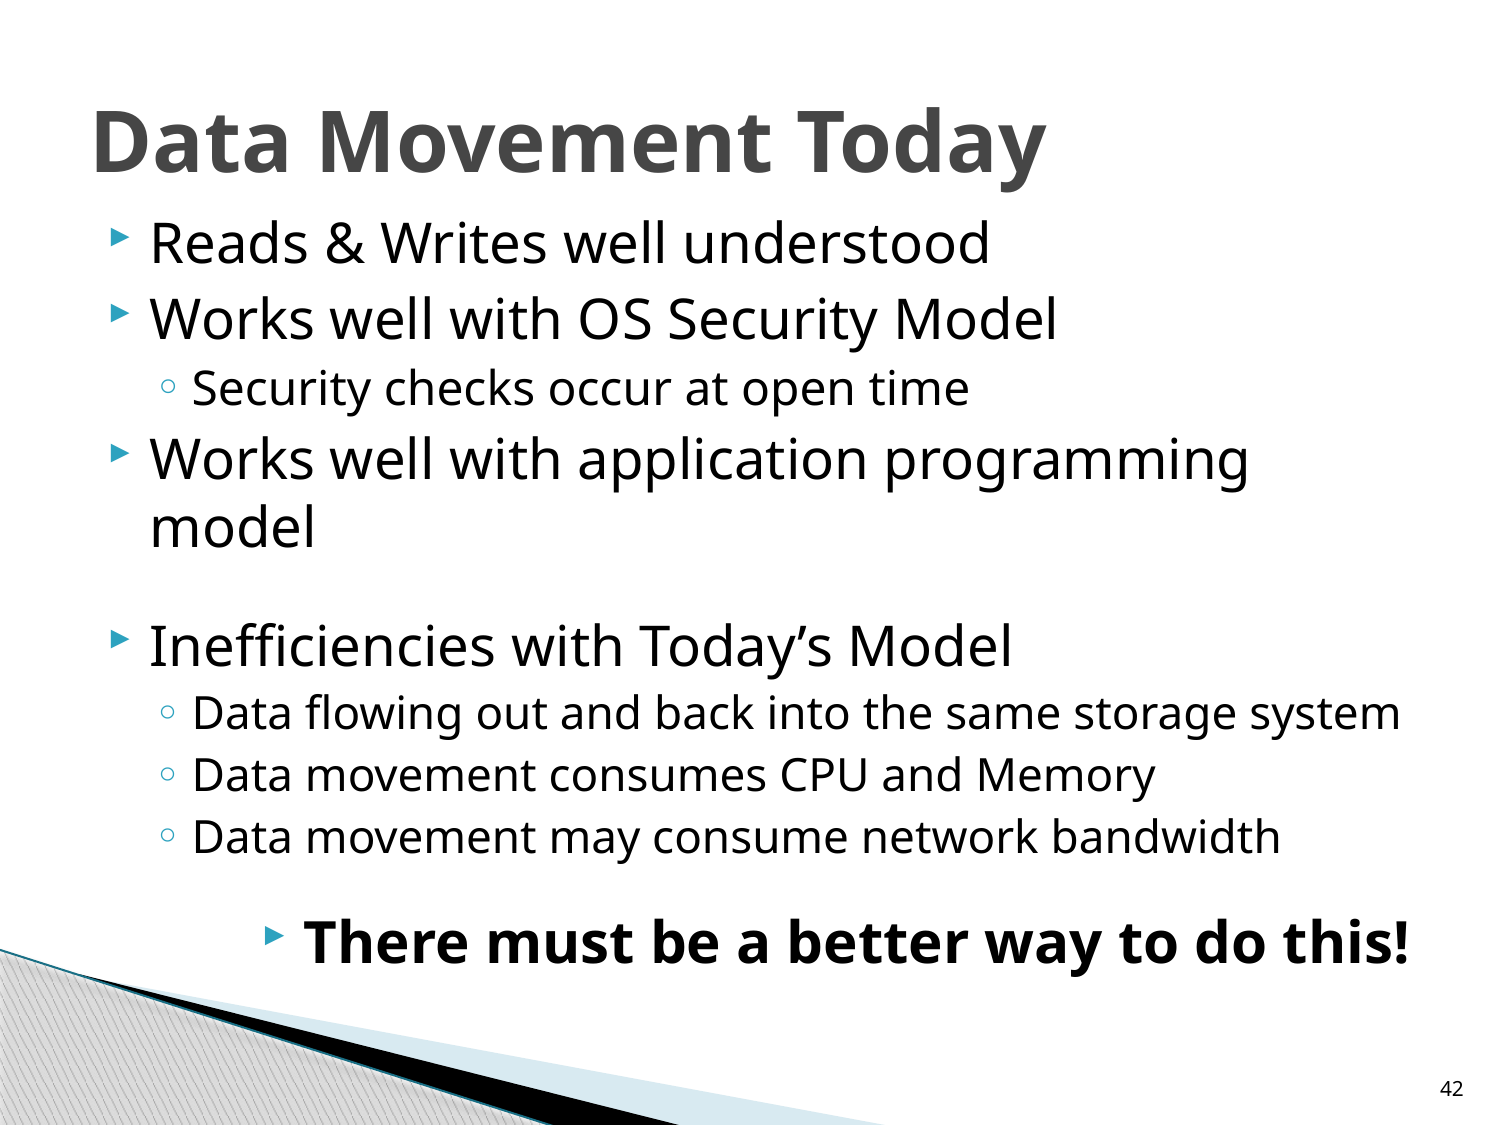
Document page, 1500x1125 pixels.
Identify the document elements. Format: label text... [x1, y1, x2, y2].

list Reads & Writes well understood Works well with OS Security Model Security checks occur at open time Works well with application programming model Inefficiencies with Today’s Model Data flowing out and back into the same storage system Data movement consumes CPU and Memory Data movement may consume network bandwidth There must be a better way to do this! [75, 233, 1425, 1050]
title Data Movement Today [75, 45, 1425, 233]
slide_number 42 [1418, 1051, 1479, 1112]
